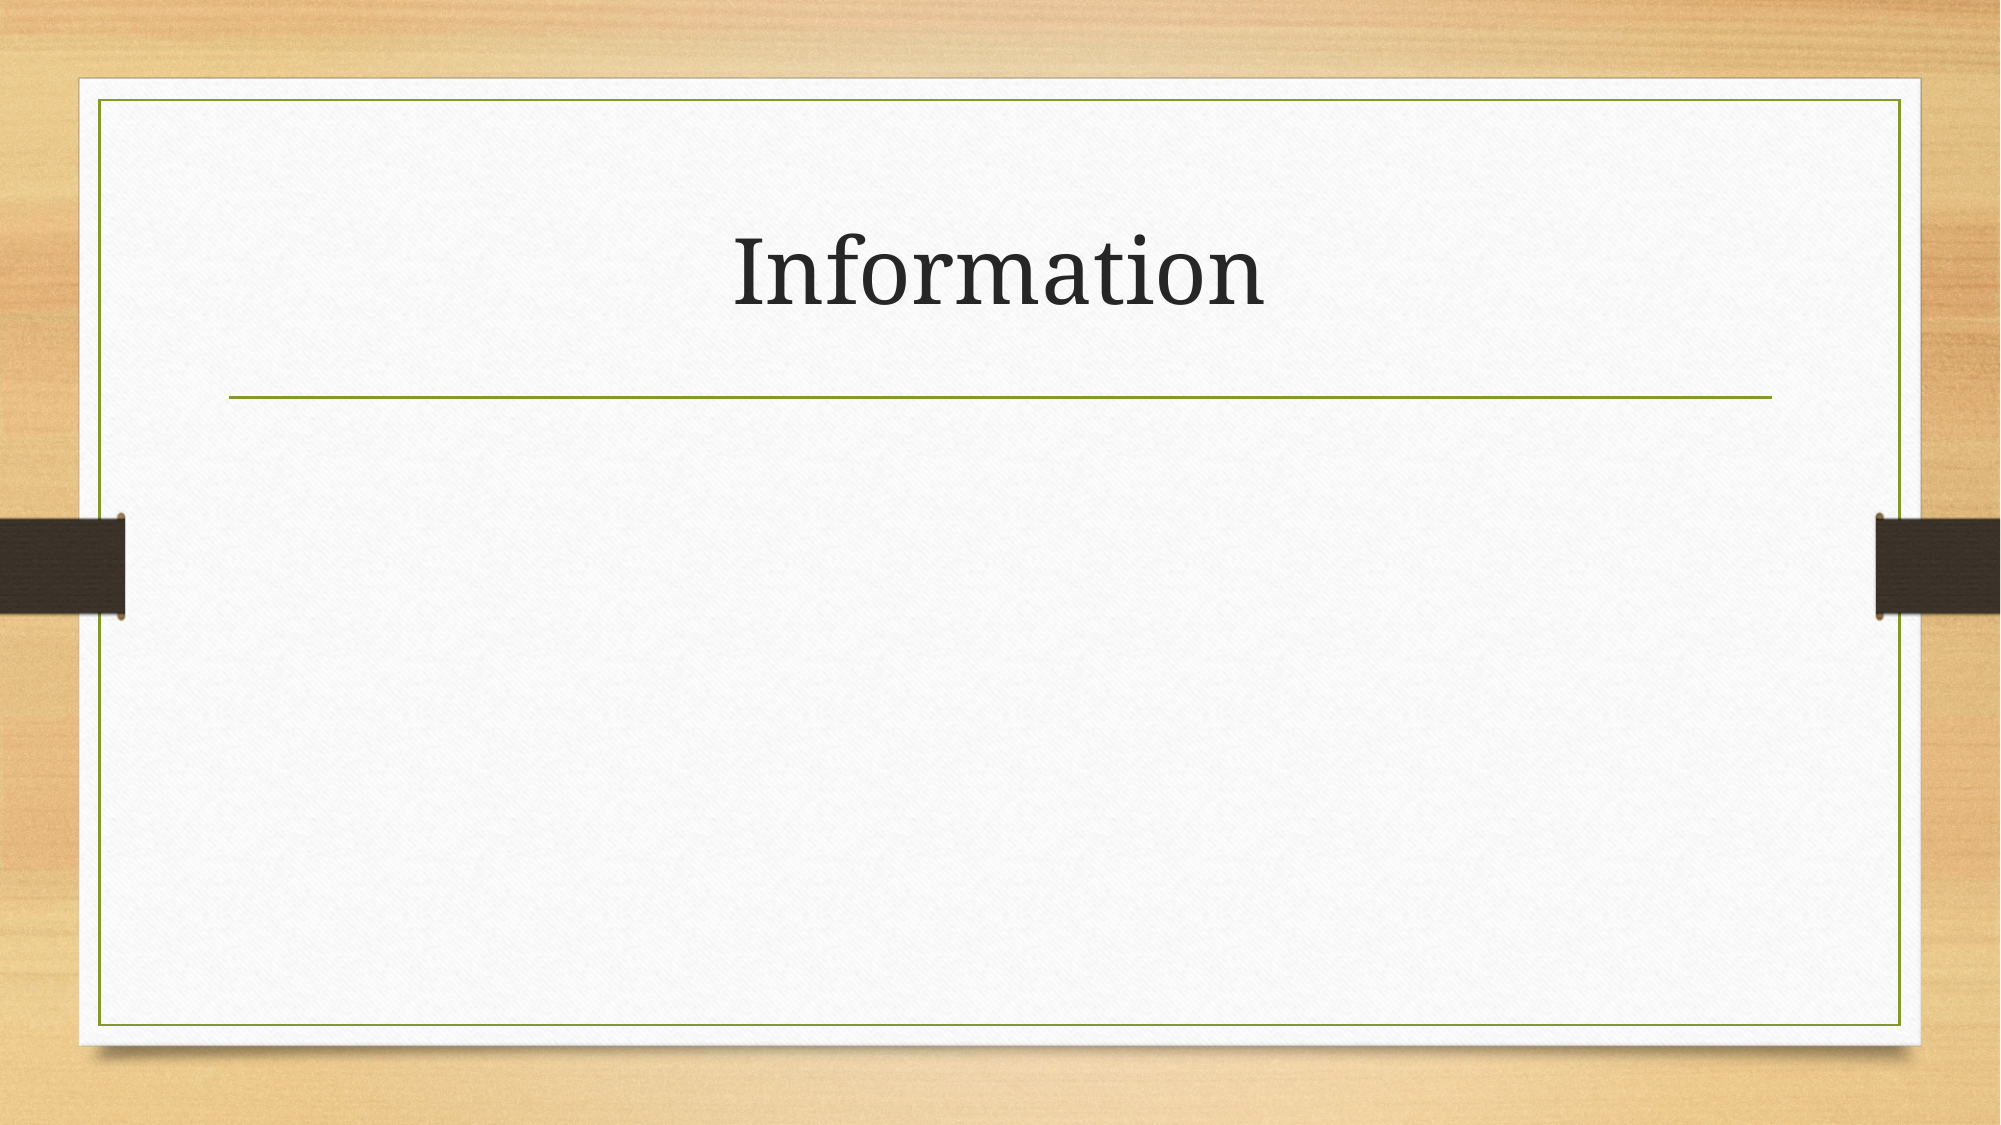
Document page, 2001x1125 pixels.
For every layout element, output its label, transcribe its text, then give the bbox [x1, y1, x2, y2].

title Information [212, 161, 1788, 375]
picture [0, 0, 2001, 1125]
